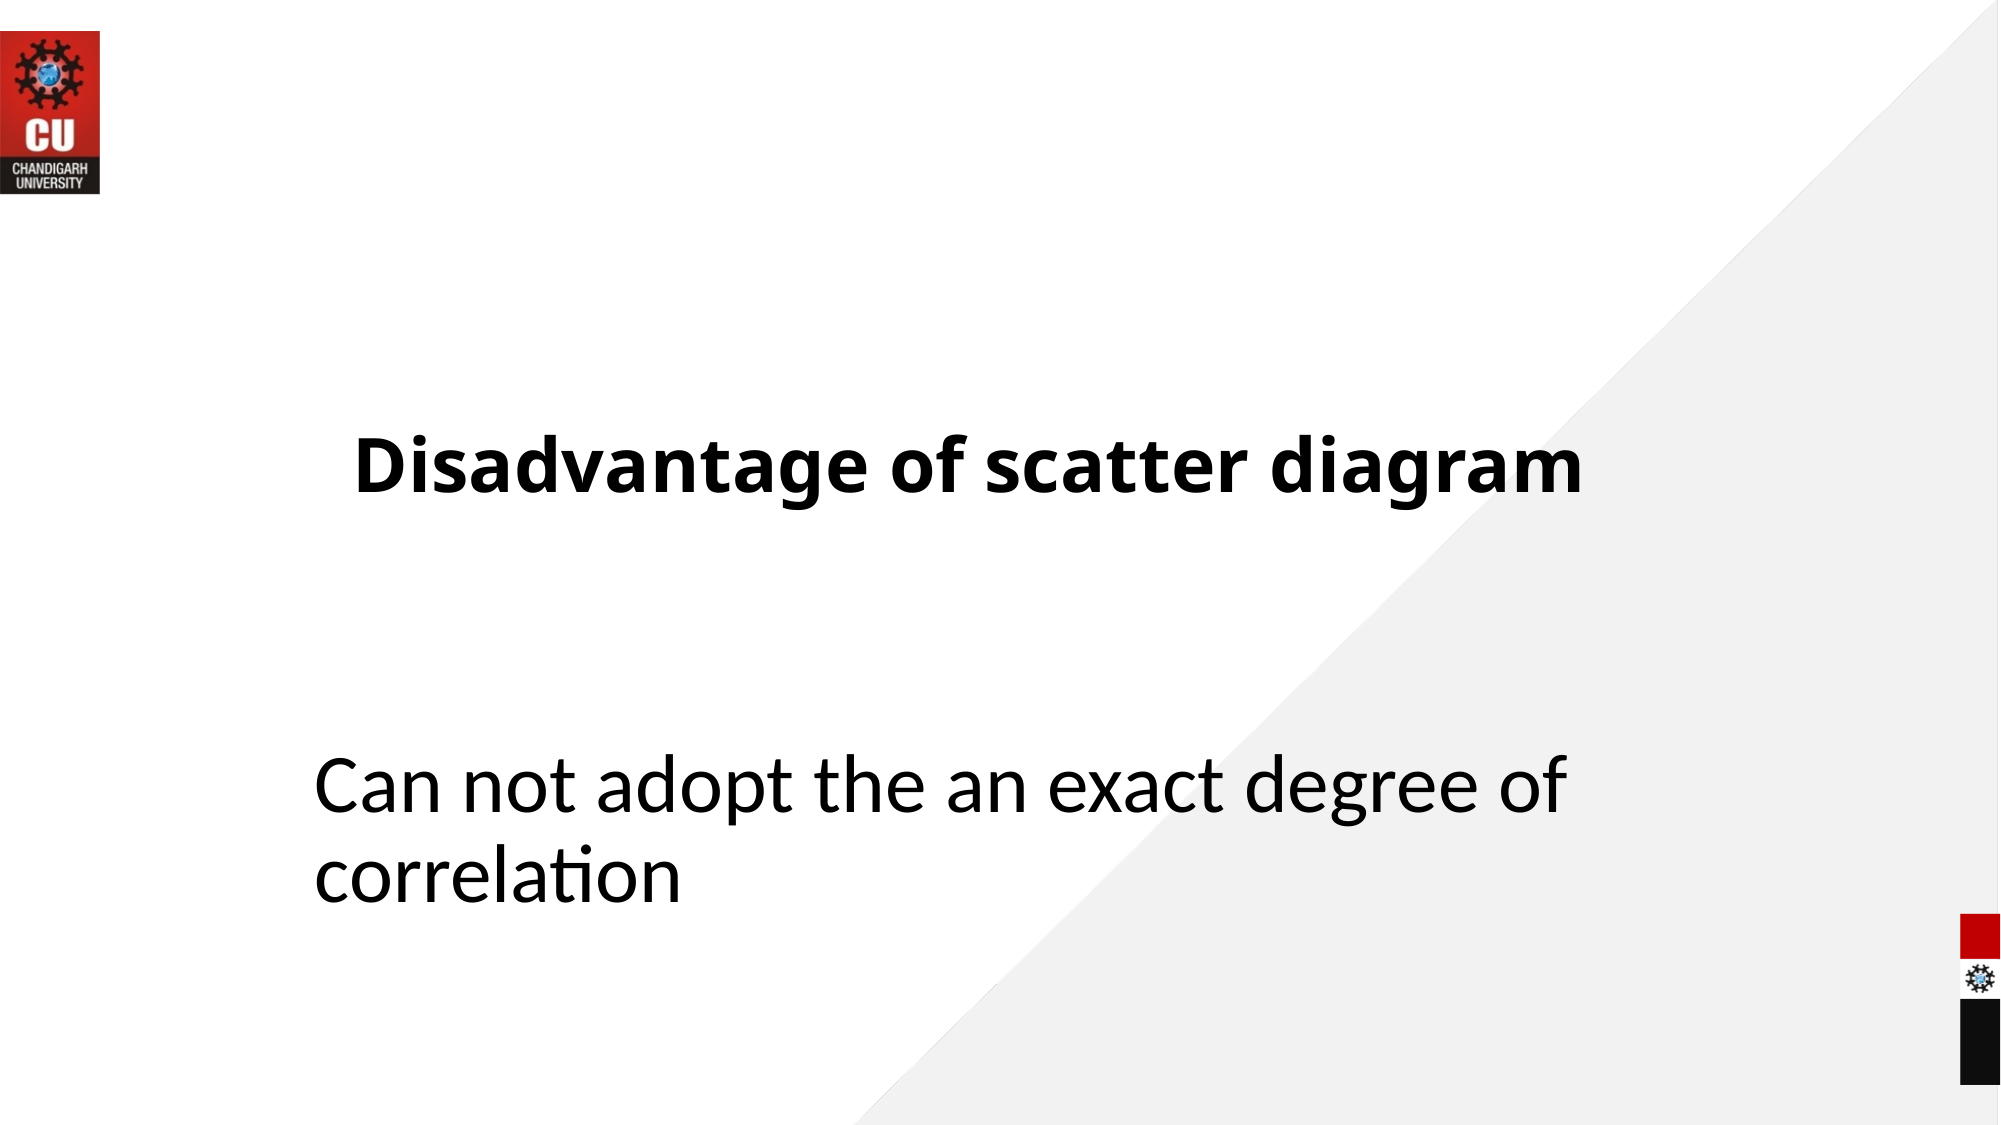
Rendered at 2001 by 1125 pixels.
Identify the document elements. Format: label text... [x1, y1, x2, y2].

title Disadvantage of scatter diagram [337, 408, 1700, 525]
subtitle Can not adopt the an exact degree of correlation [300, 612, 1688, 1050]
picture [0, 0, 2001, 1125]
